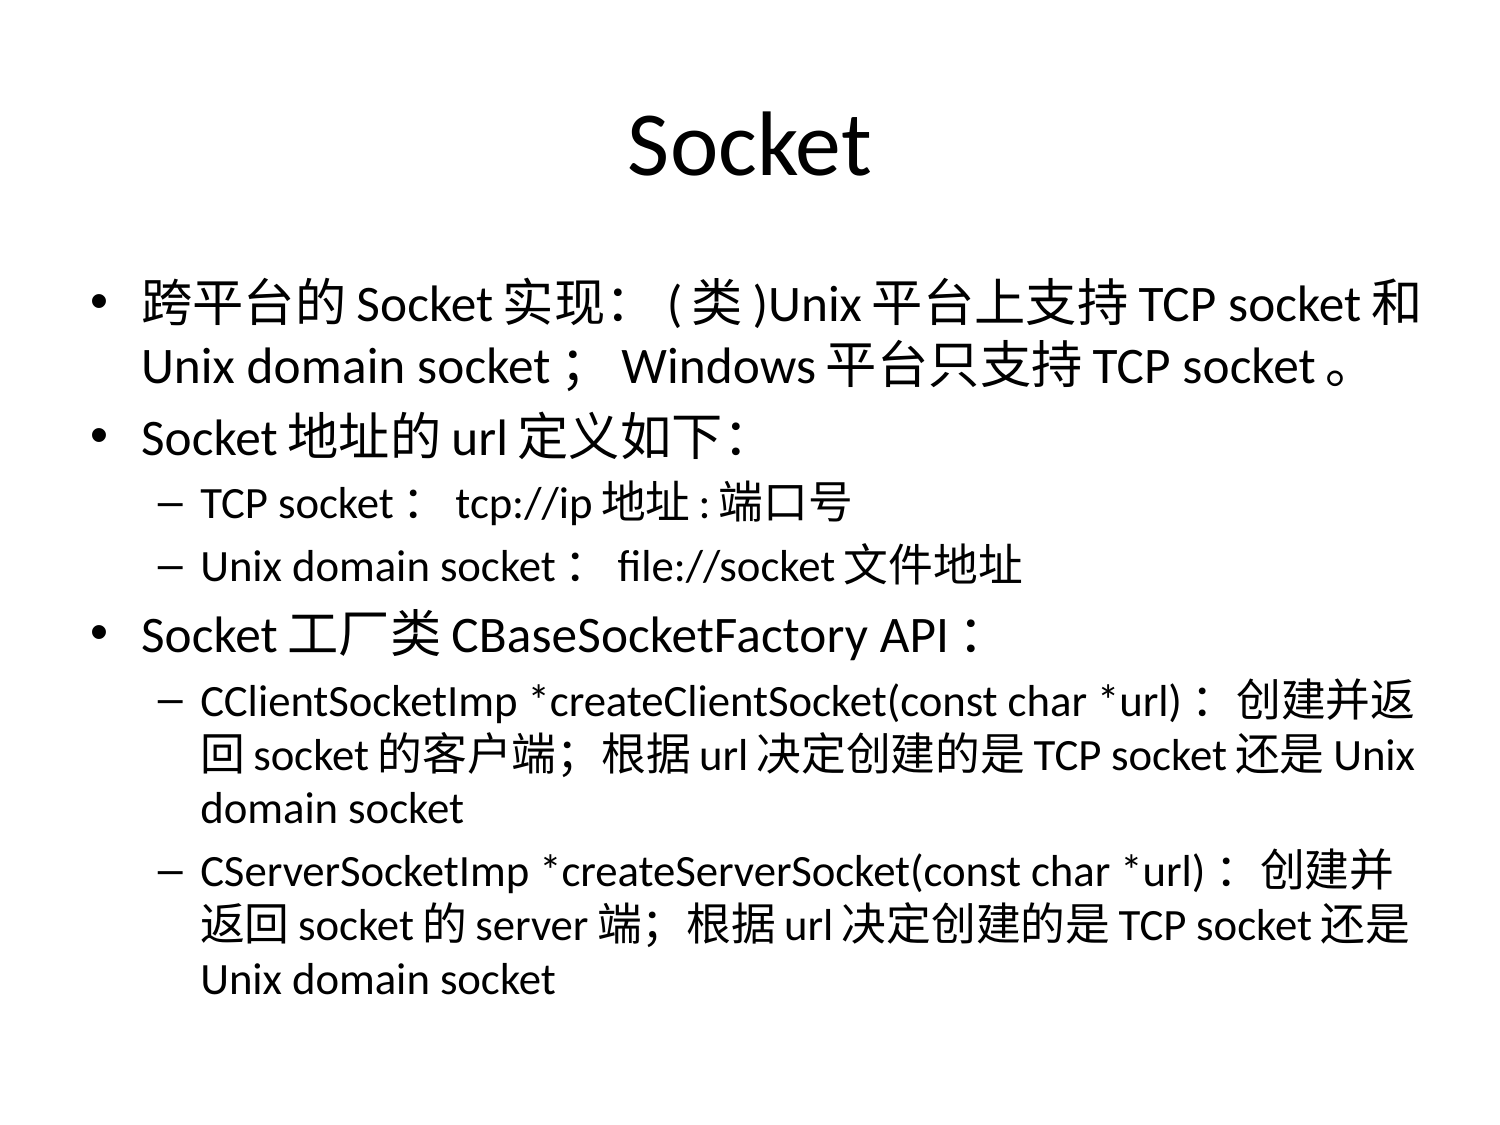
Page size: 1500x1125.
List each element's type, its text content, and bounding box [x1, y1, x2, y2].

title Socket [75, 45, 1425, 233]
list 跨平台的Socket实现：(类)Unix平台上支持TCP socket和Unix domain socket；Windows平台只支持TCP socket。 Socket地址的url定义如下： TCP socket：tcp://ip地址:端口号 Unix domain socket：file://socket文件地址 Socket工厂类CBaseSocketFactory API： CClientSocketImp *createClientSocket(const char *url)：创建并返回socket的客户端；根据url决定创建的是TCP socket还是Unix domain socket CServerSocketImp *createServerSocket(const char *url)：创建并返回socket的server端；根据url决定创建的是TCP socket还是Unix domain socket [75, 262, 1447, 1047]
